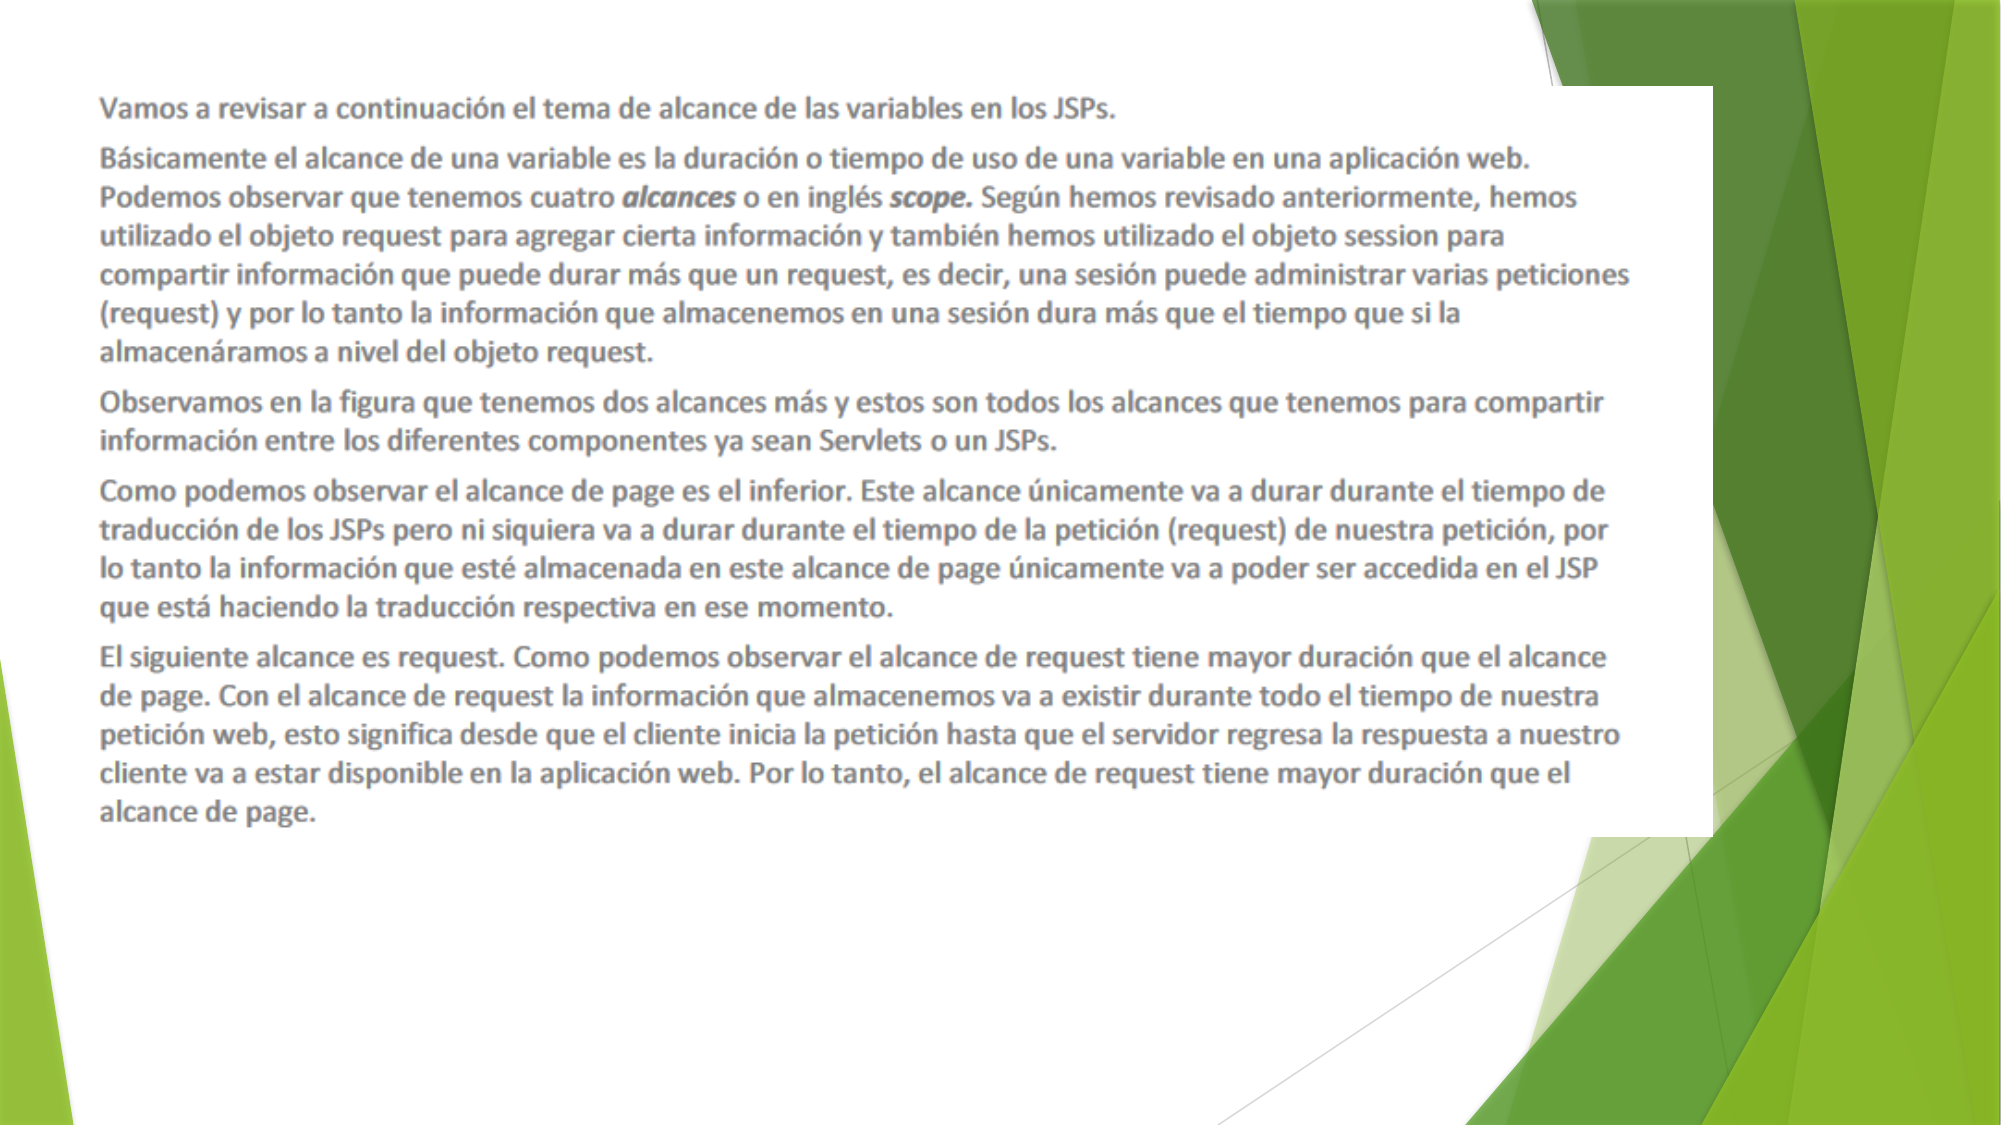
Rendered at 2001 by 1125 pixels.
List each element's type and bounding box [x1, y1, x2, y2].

picture [89, 86, 1714, 838]
